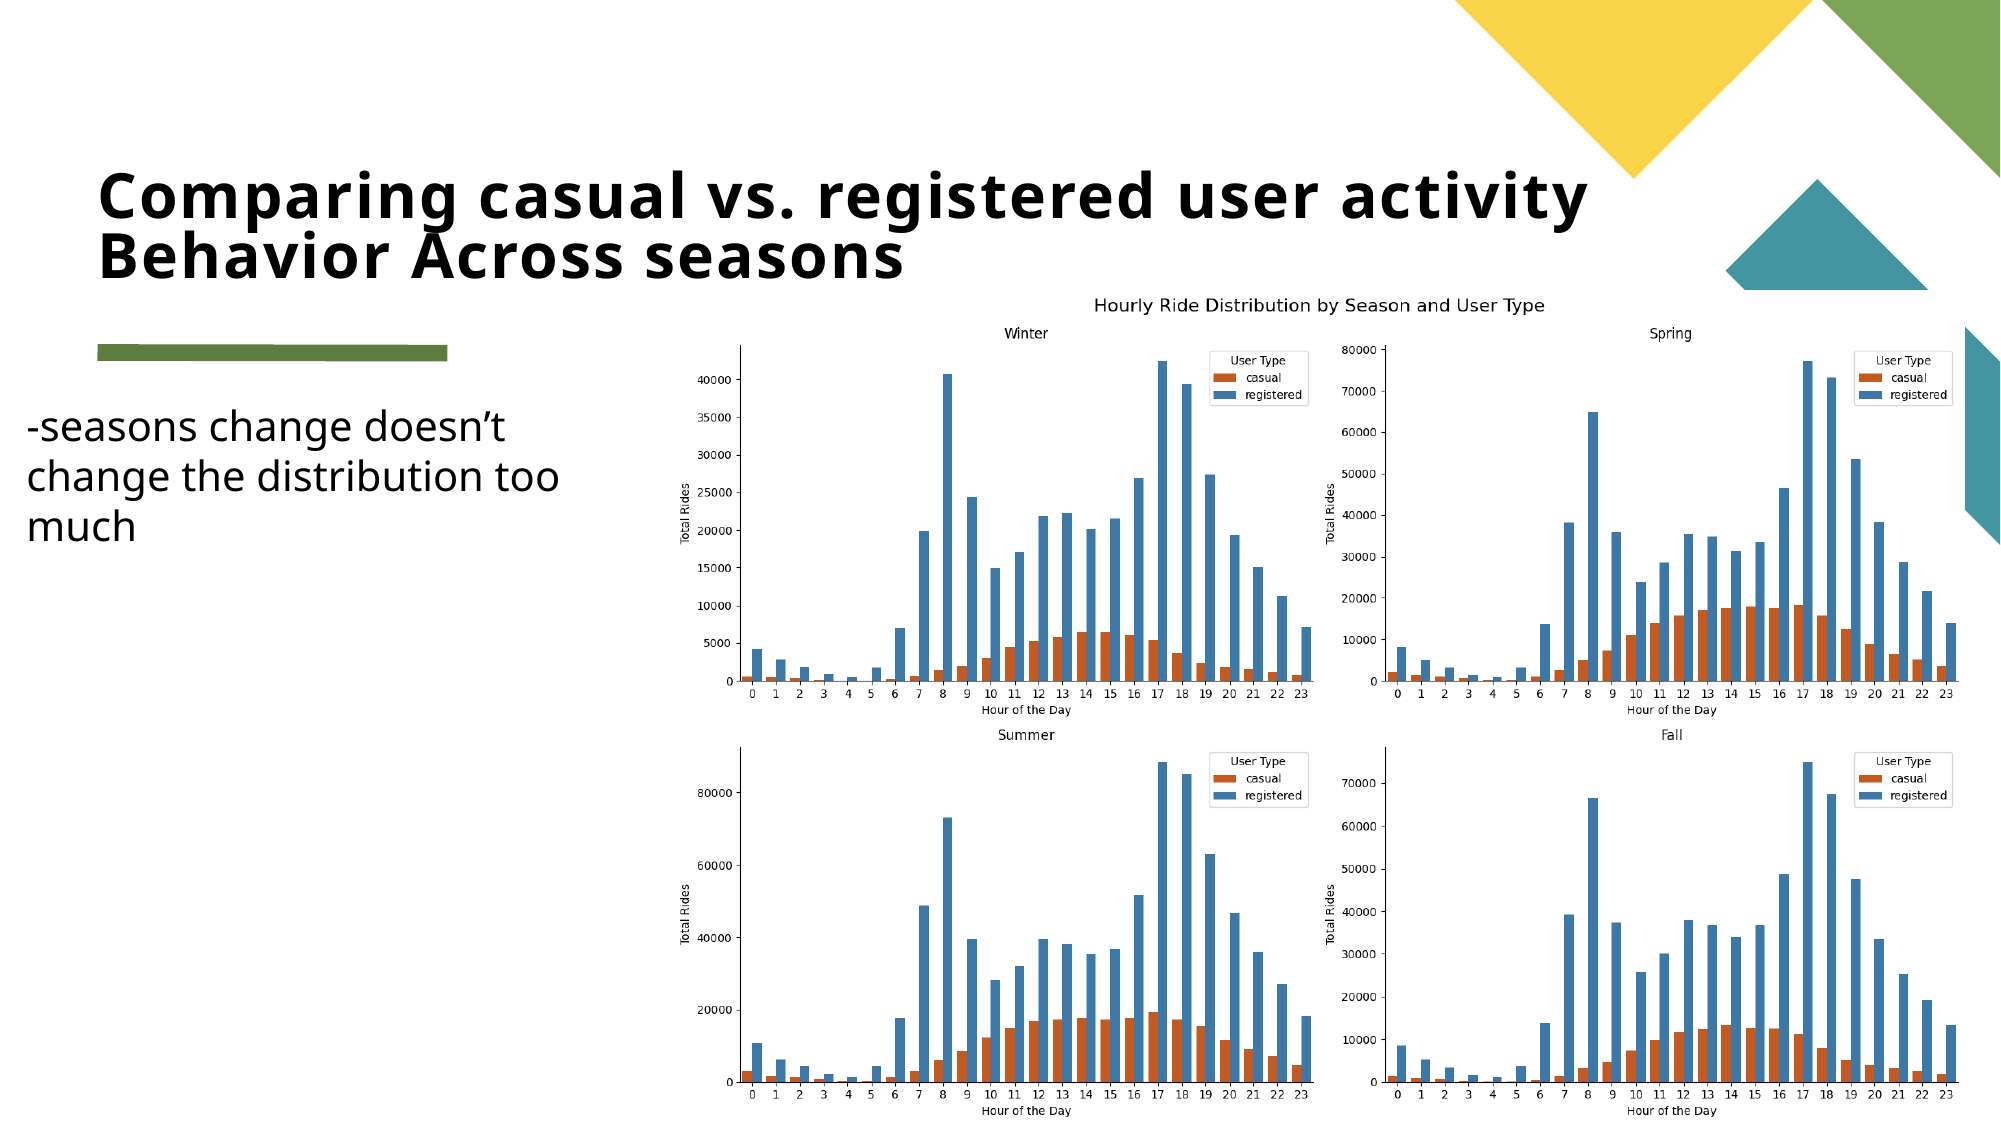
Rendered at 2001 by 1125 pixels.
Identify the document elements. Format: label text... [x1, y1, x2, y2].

text_box -seasons change doesn’t change the distribution too much [11, 392, 636, 558]
picture [672, 290, 1965, 1125]
title Comparing casual vs. registered user activity Behavior Across seasons [97, 32, 1898, 291]
